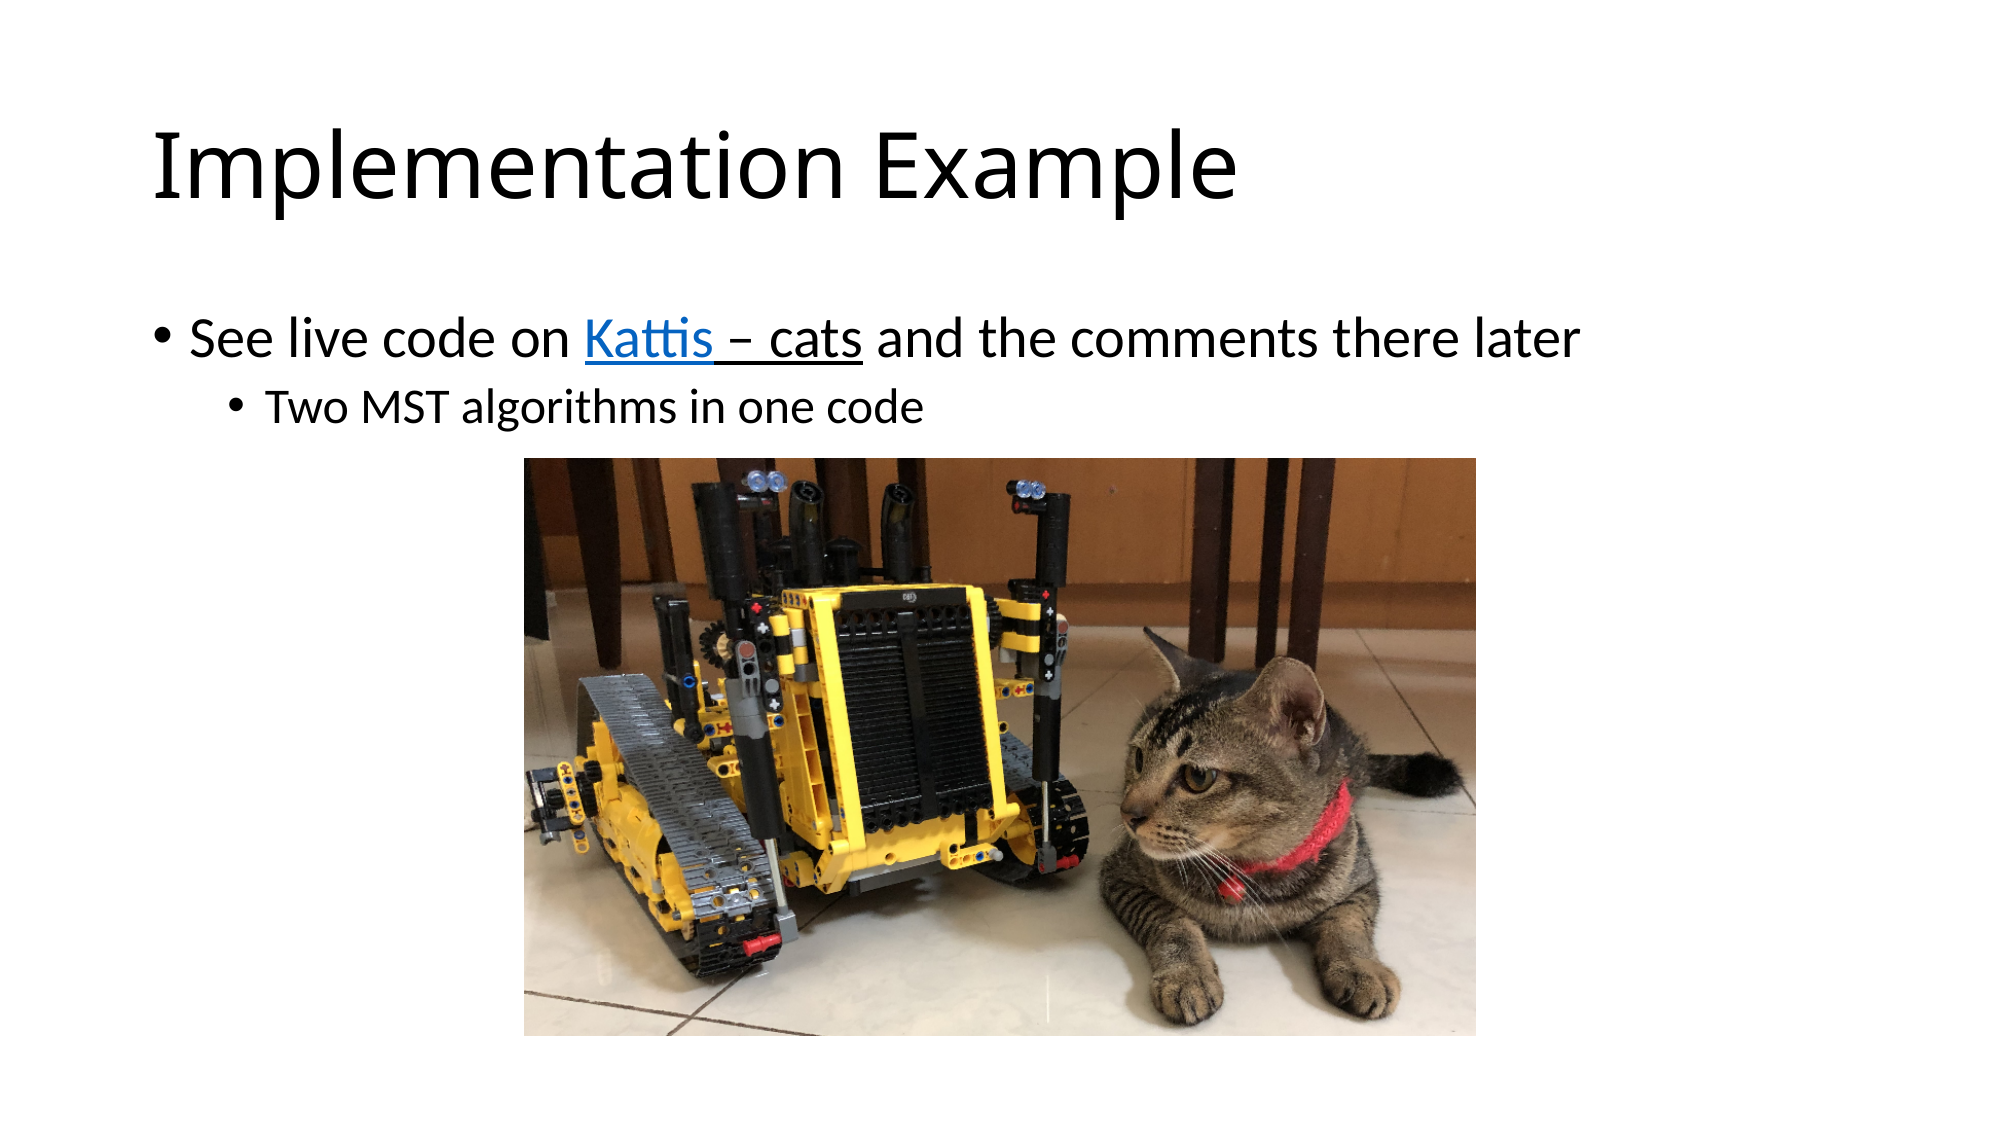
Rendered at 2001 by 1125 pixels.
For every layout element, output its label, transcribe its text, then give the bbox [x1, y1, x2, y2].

list See live code on Kattis – cats and the comments there later Two MST algorithms in one code [137, 299, 1863, 1014]
picture [524, 458, 1476, 1036]
title Implementation Example [137, 59, 1863, 278]
